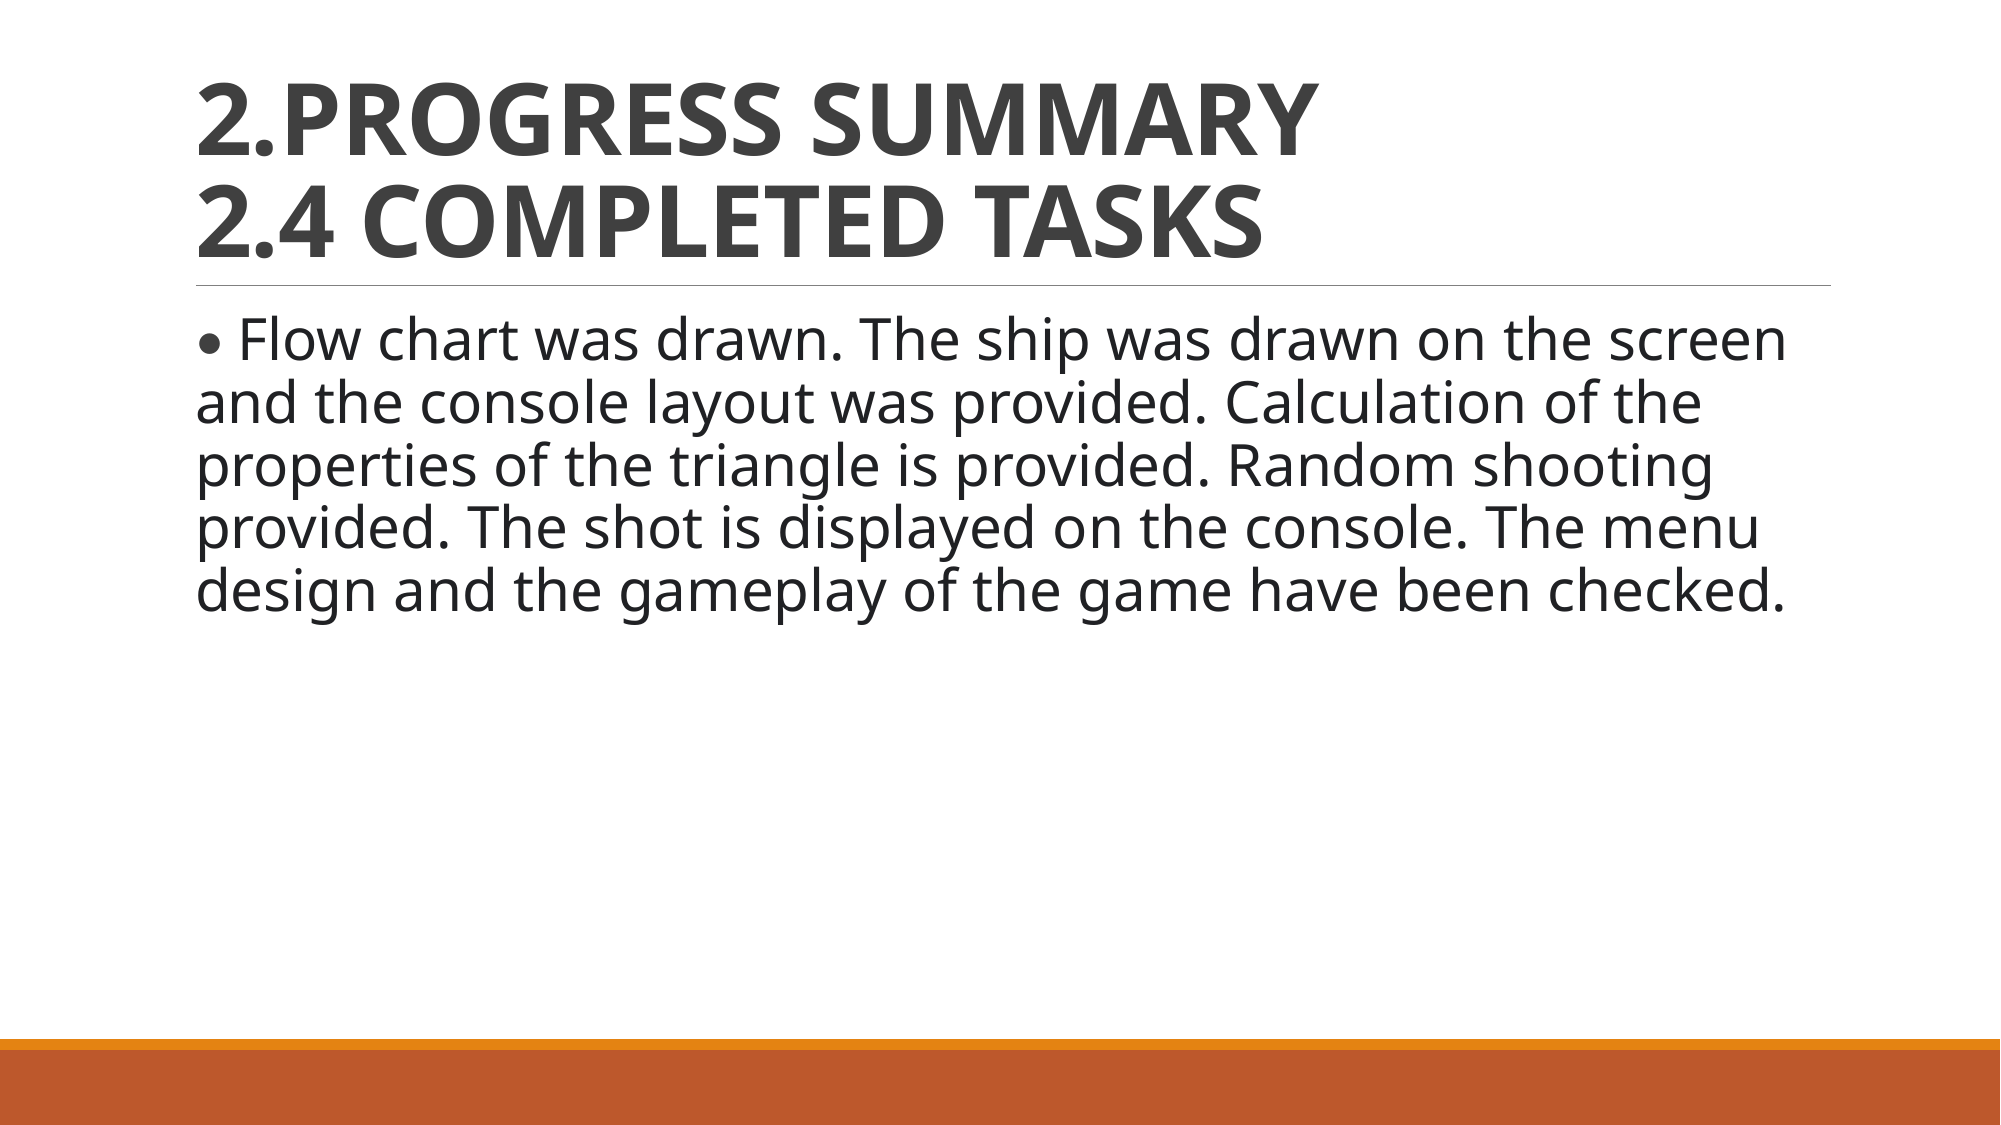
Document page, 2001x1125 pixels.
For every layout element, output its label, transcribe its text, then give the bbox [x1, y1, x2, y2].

list • Flow chart was drawn. The ship was drawn on the screen and the console layout was provided. Calculation of the properties of the triangle is provided. Random shooting provided. The shot is displayed on the console. The menu design and the gameplay of the game have been checked. [180, 302, 1830, 963]
title 2.PROGRESS SUMMARY 2.4 Completed tasks [180, 47, 1830, 285]
